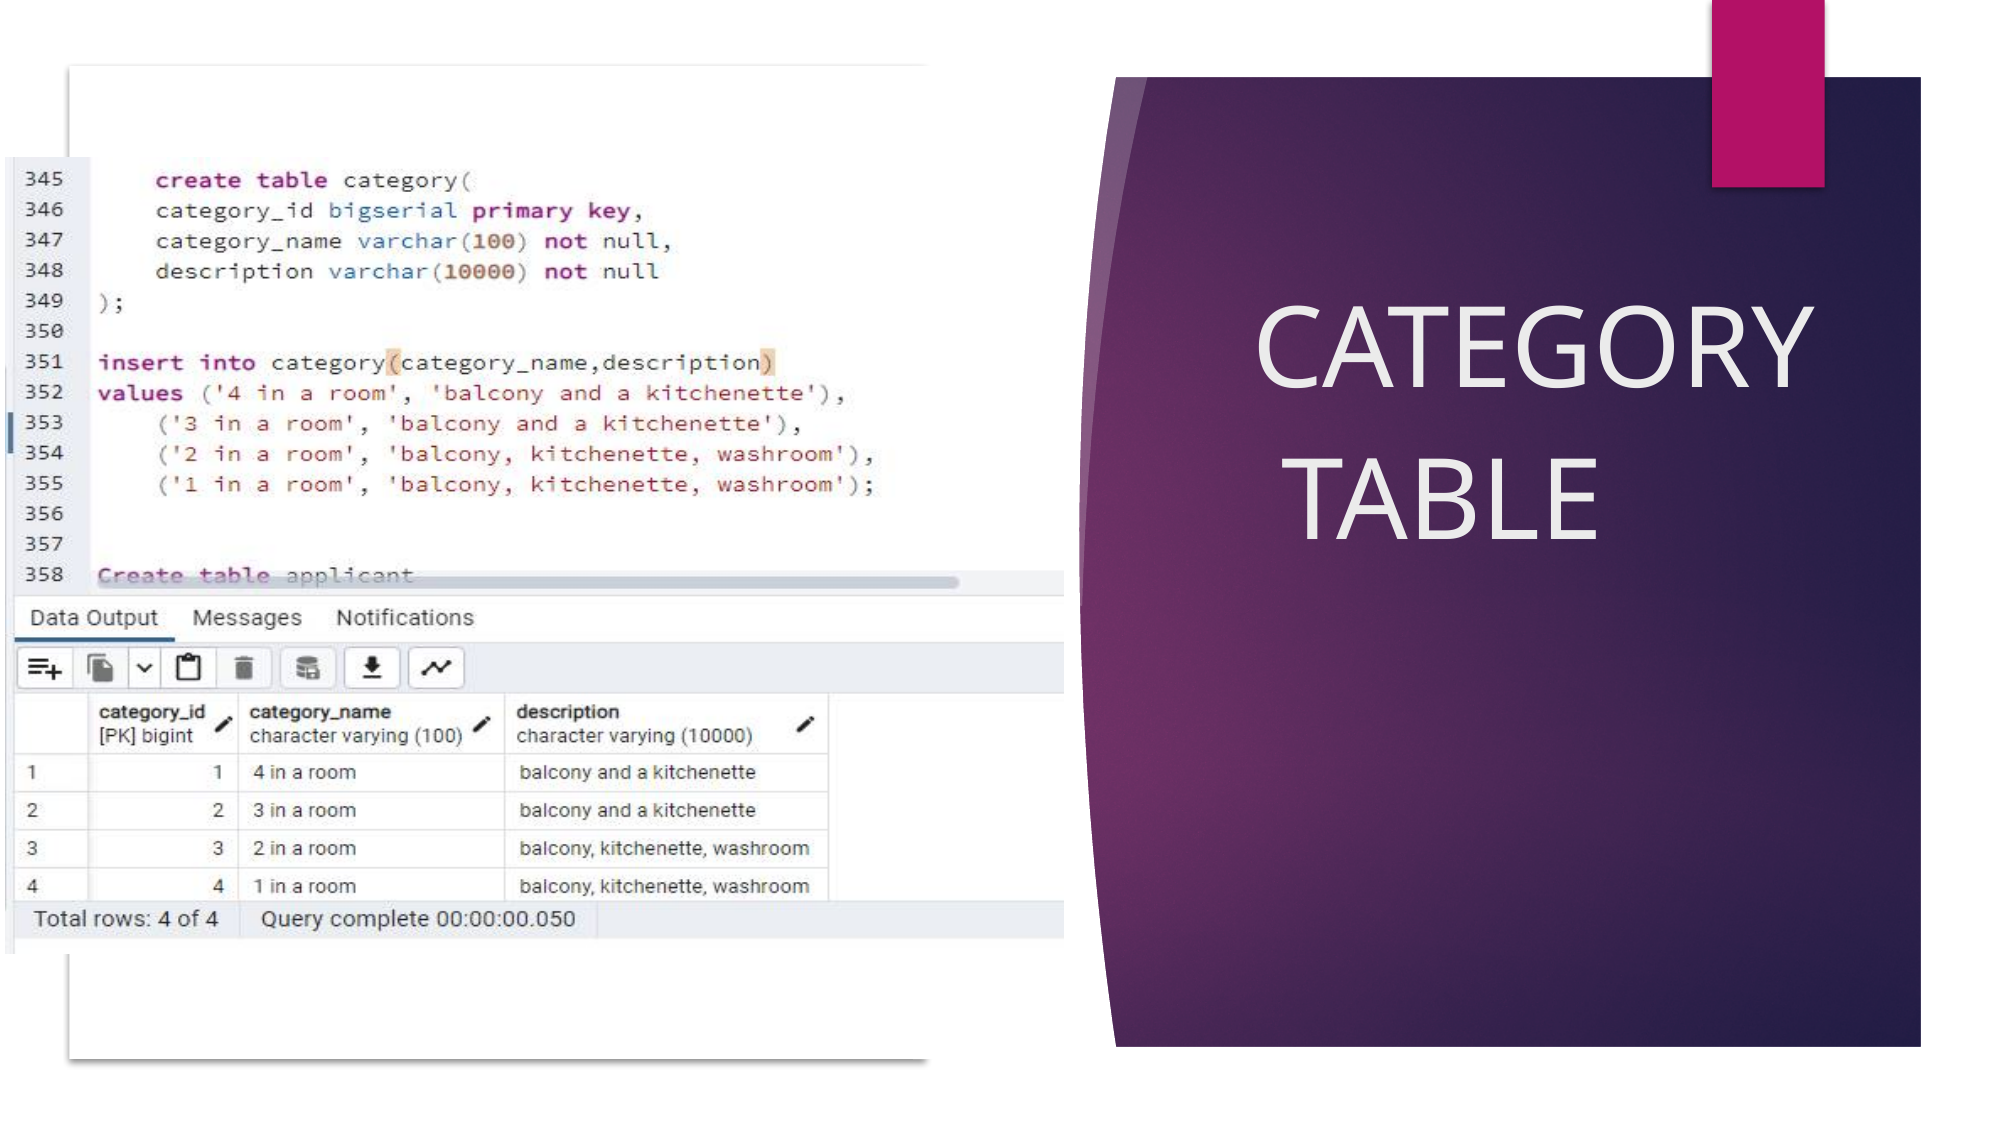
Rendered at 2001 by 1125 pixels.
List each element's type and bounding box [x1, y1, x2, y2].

picture [5, 157, 1065, 954]
text_box [69, 64, 1128, 1060]
text_box [0, 0, 2000, 1125]
